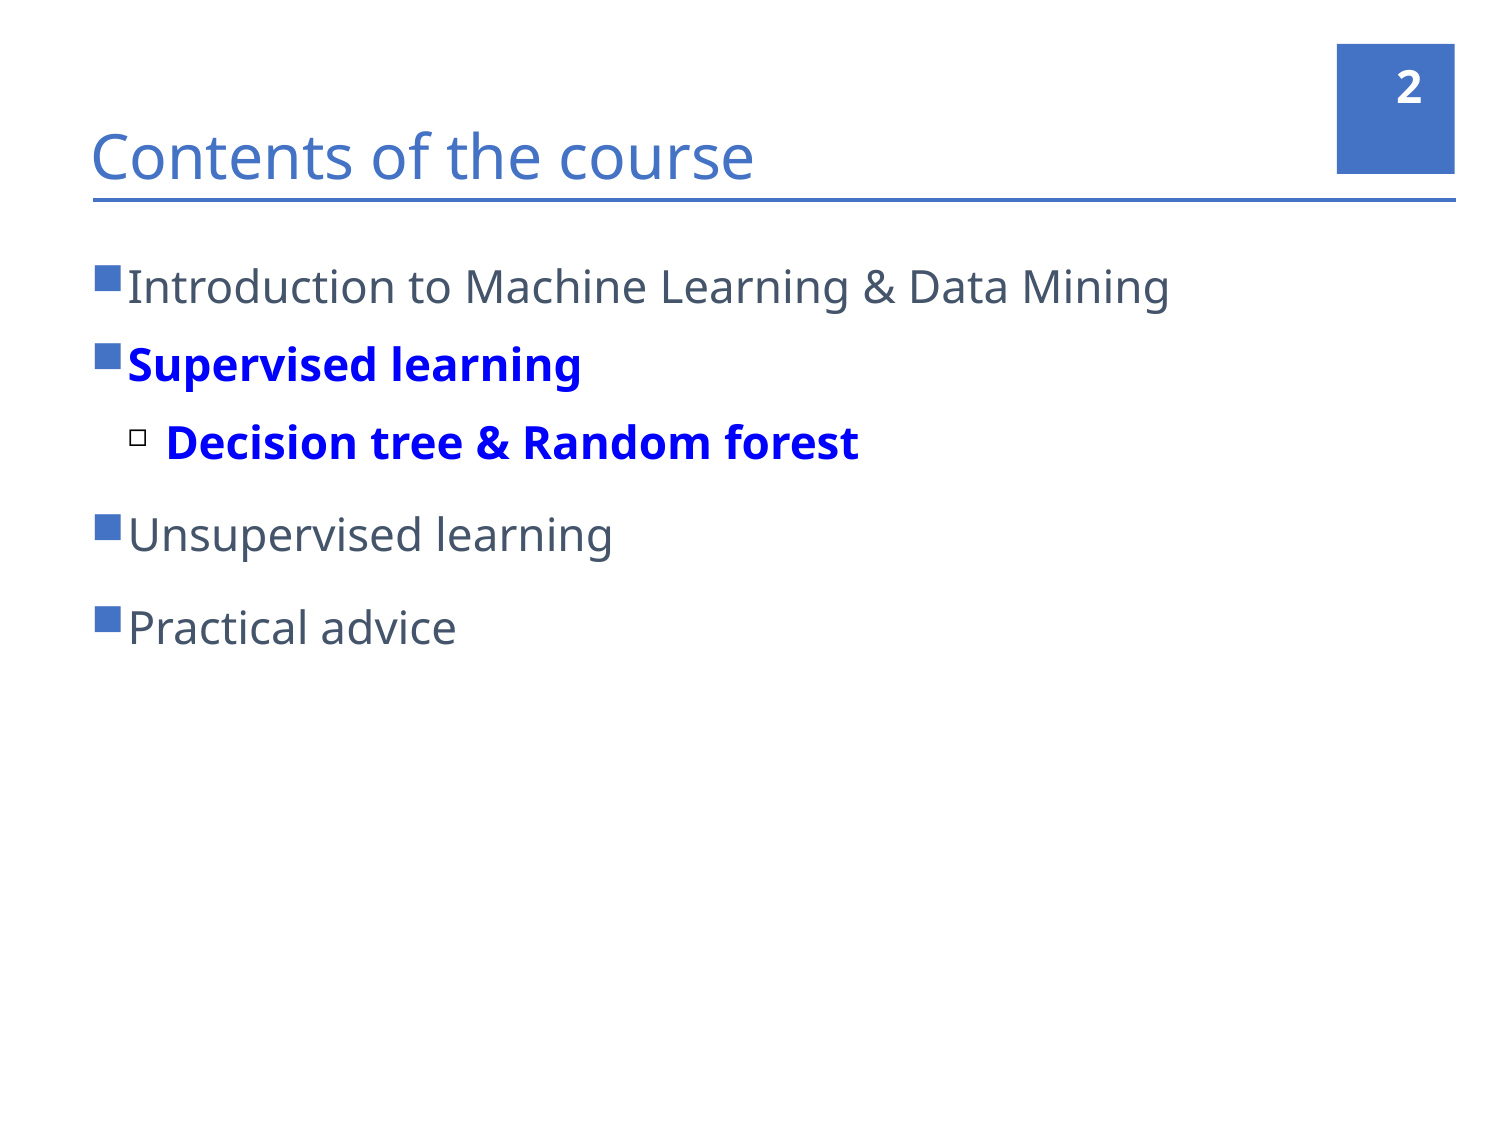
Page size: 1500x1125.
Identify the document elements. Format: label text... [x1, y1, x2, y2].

title Contents of the course [75, 75, 1463, 200]
list Introduction to Machine Learning & Data Mining Supervised learning Decision tree & Random forest Unsupervised learning Practical advice [75, 249, 1463, 1100]
slide_number 2 [1354, 59, 1438, 120]
text_box [1311, 174, 1488, 338]
